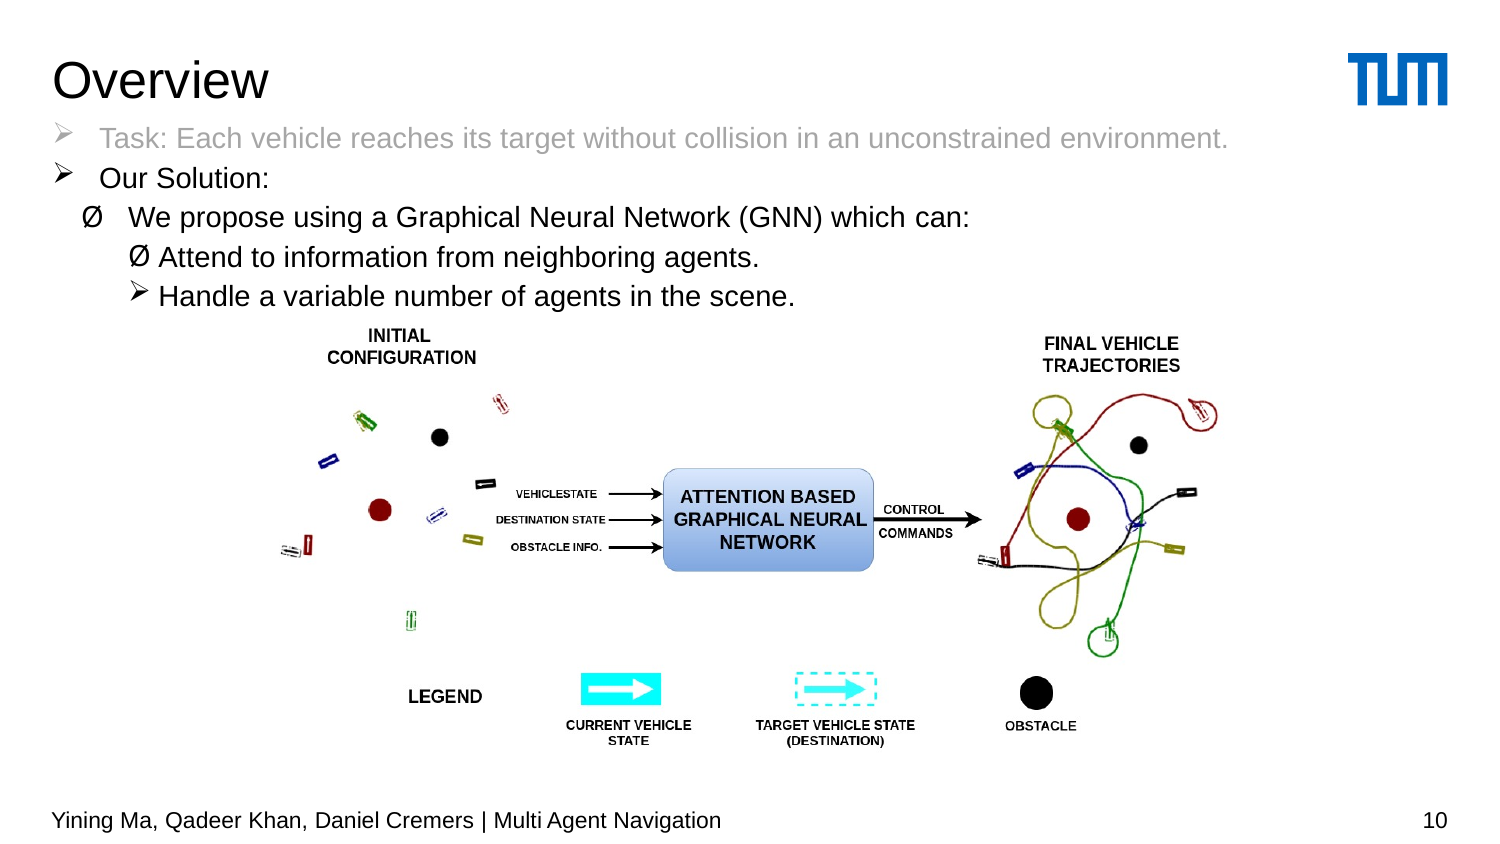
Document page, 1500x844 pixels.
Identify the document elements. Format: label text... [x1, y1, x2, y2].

footer Yining Ma, Qadeer Khan, Daniel Cremers | Multi Agent Navigation [51, 796, 1340, 842]
slide_number 10 [1340, 796, 1448, 842]
list Task: Each vehicle reaches its target without collision in an unconstrained environment. Our Solution: We propose using a Graphical Neural Network (GNN) which can: Attend to information from neighboring agents. Handle a variable number of agents in the scene. [52, 114, 1325, 271]
title Overview [52, 41, 1449, 105]
picture [266, 325, 1234, 767]
